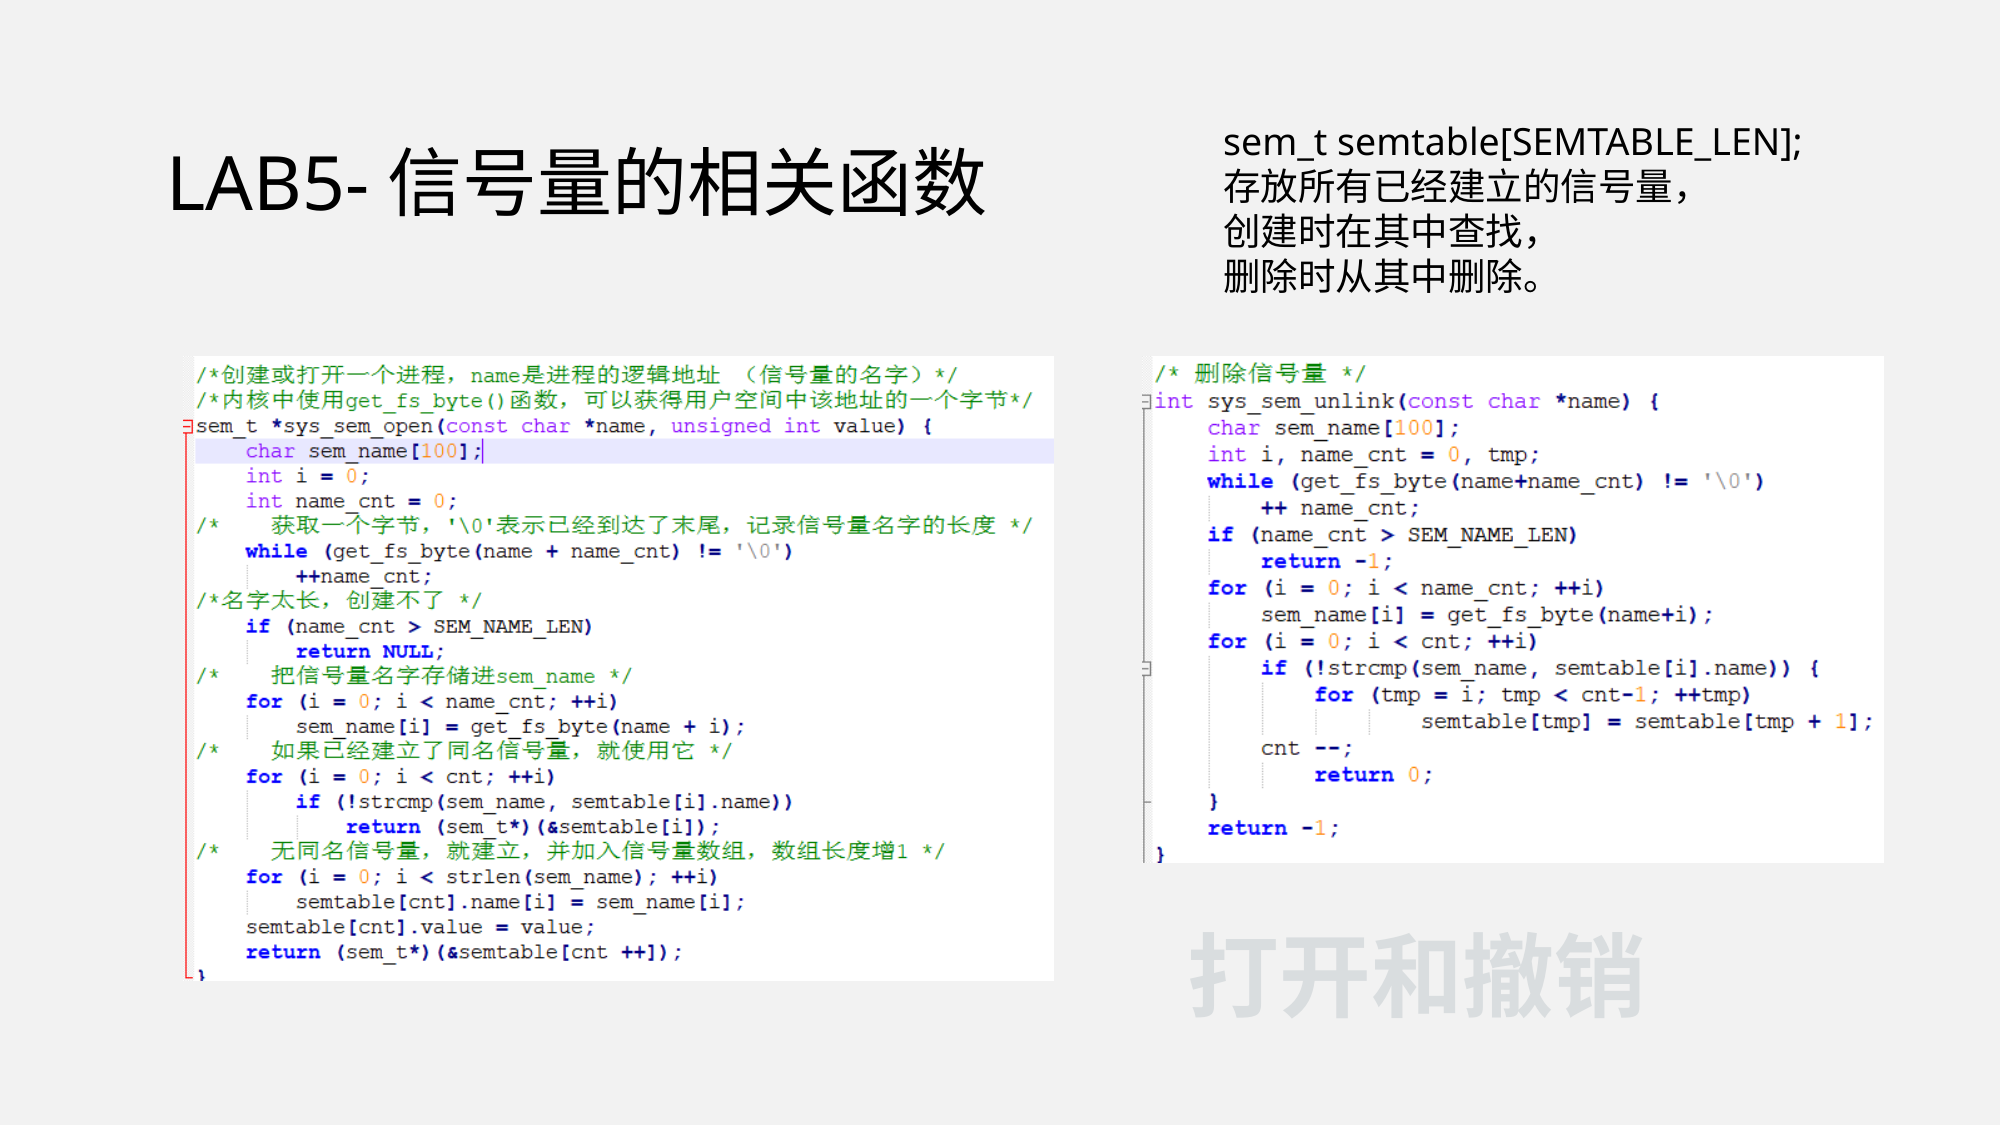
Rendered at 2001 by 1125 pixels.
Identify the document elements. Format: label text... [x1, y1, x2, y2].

picture [183, 356, 1054, 981]
text_box sem_t semtable[SEMTABLE_LEN]; 存放所有已经建立的信号量， 创建时在其中查找， 删除时从其中删除。 [1208, 110, 1818, 306]
text_box Lab5-信号量的相关函数 [151, 65, 1777, 308]
text_box 打开和撤销 [1172, 911, 1662, 1037]
picture [1142, 356, 1884, 863]
